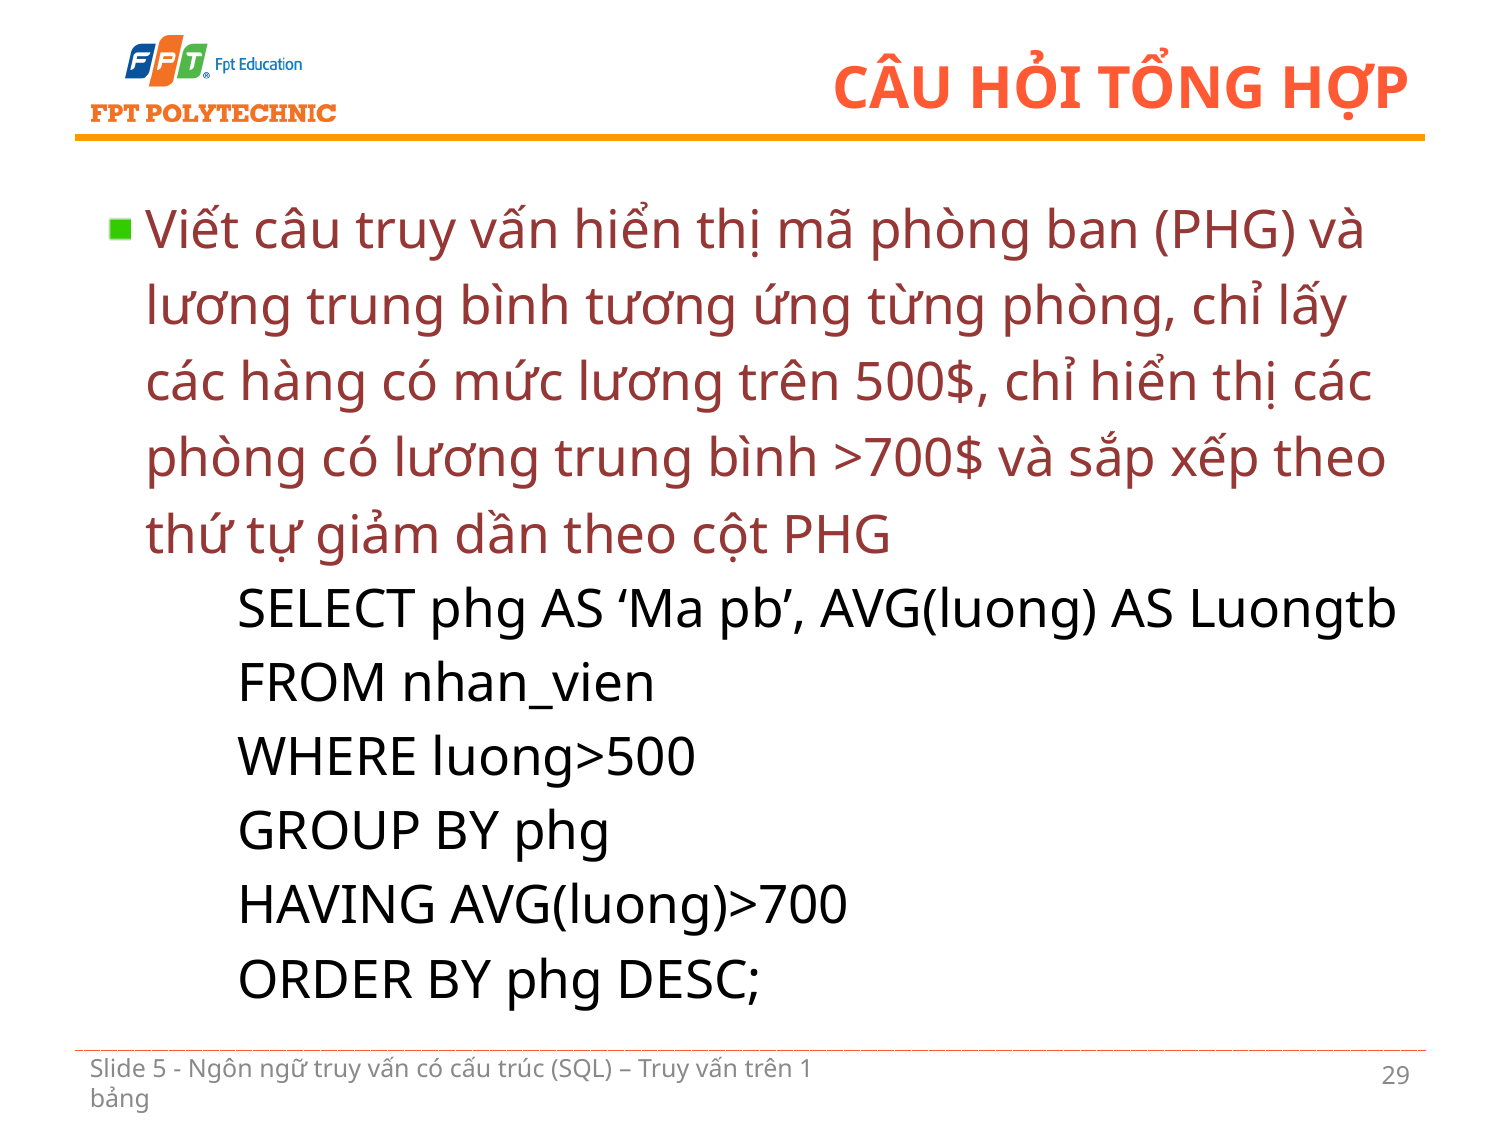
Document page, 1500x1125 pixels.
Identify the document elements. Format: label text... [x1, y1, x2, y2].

picture [91, 35, 338, 122]
title CÂU HỎI TỔNG HỢP [337, 45, 1425, 125]
slide_number 29 [1074, 1050, 1425, 1103]
list Viết câu truy vấn hiển thị mã phòng ban (PHG) và lương trung bình tương ứng từng phòng, chỉ lấy các hàng có mức lương trên 500$, chỉ hiển thị các phòng có lương trung bình >700$ và sắp xếp theo thứ tự giảm dần theo cột PHG SELECT phg AS ‘Ma pb’, AVG(luong) AS Luongtb FROM nhan_vien WHERE luong>500 GROUP BY phg HAVING AVG(luong)>700 ORDER BY phg DESC; [75, 174, 1425, 1038]
picture [90, 206, 131, 248]
